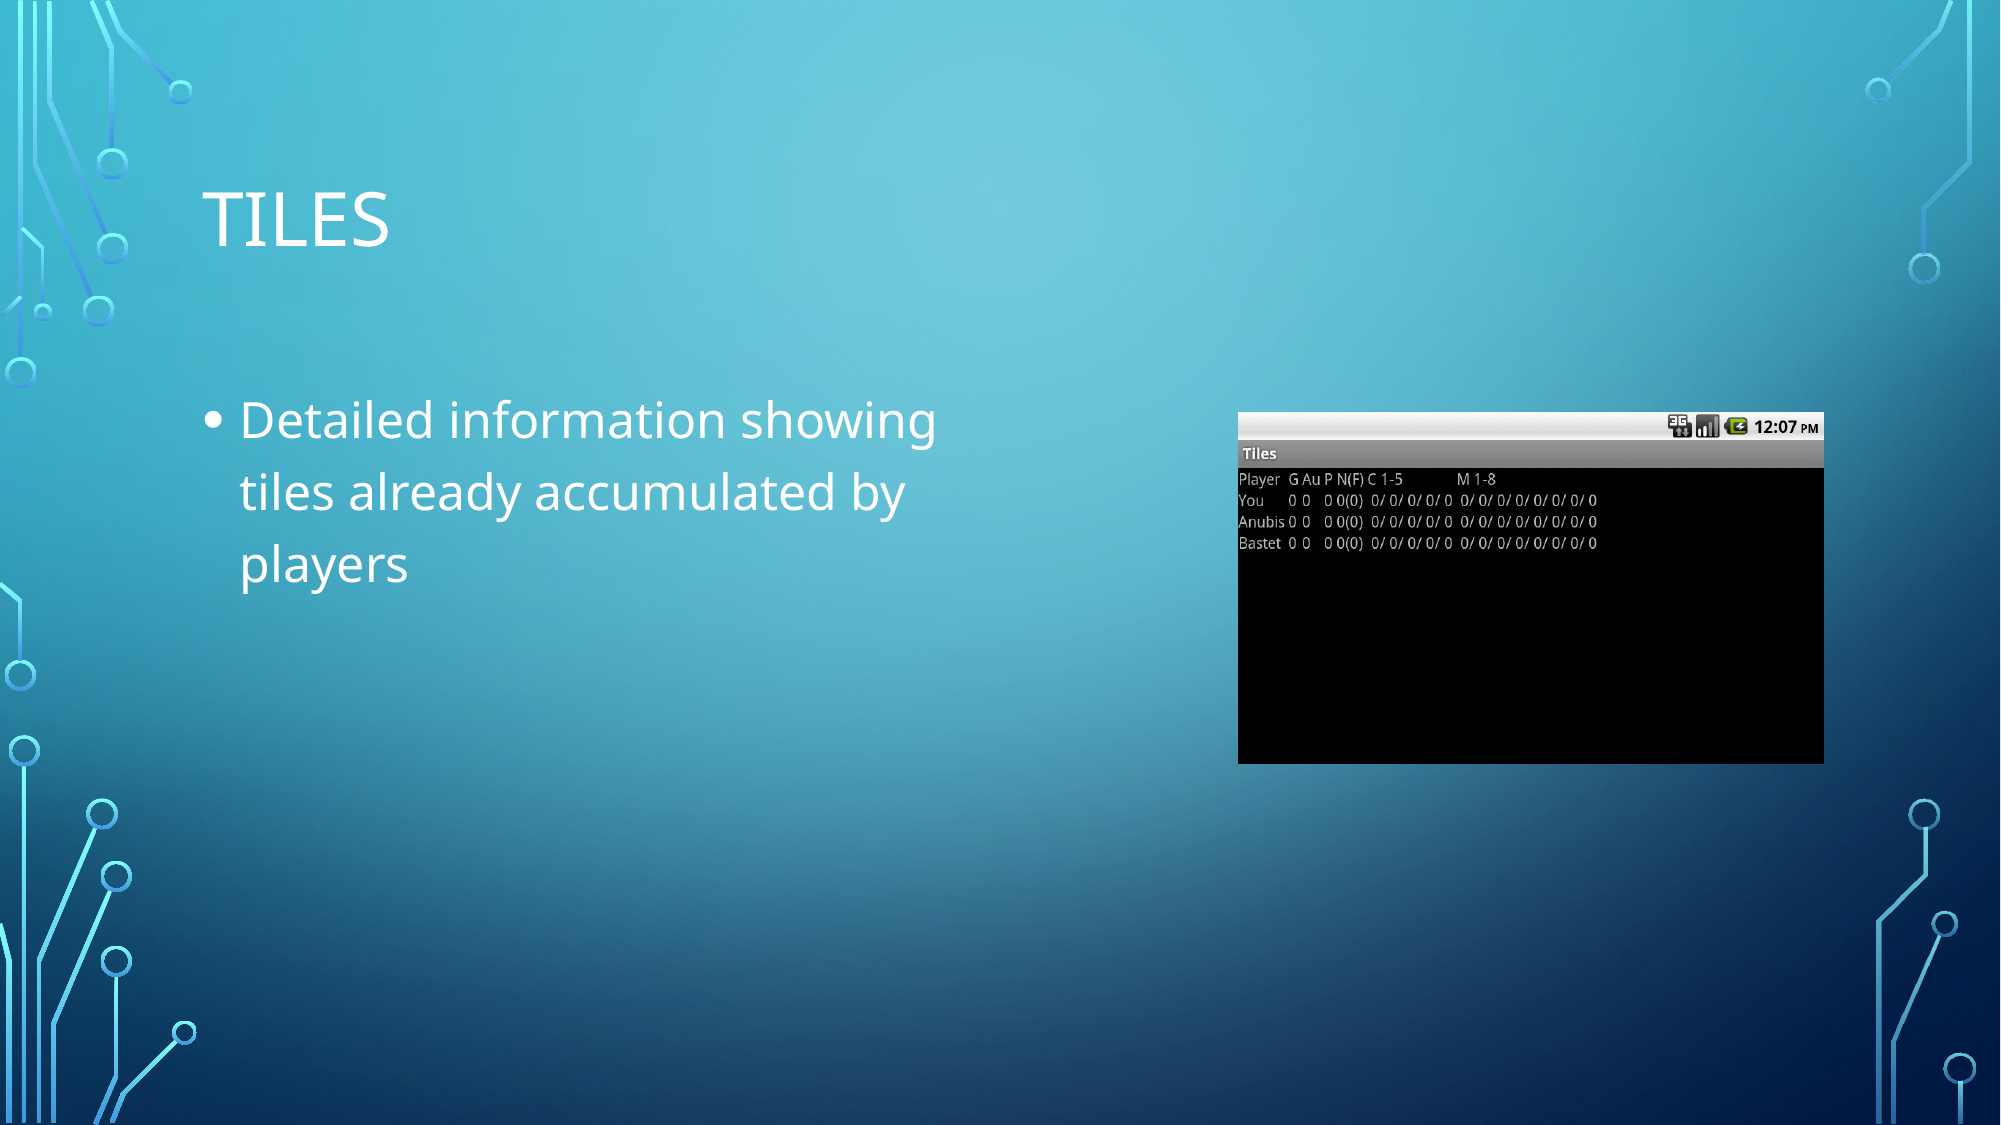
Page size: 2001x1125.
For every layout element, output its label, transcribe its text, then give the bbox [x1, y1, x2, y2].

list Detailed information showing tiles already accumulated by players [187, 369, 988, 950]
title Tiles [187, 101, 1813, 344]
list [1237, 412, 1824, 765]
